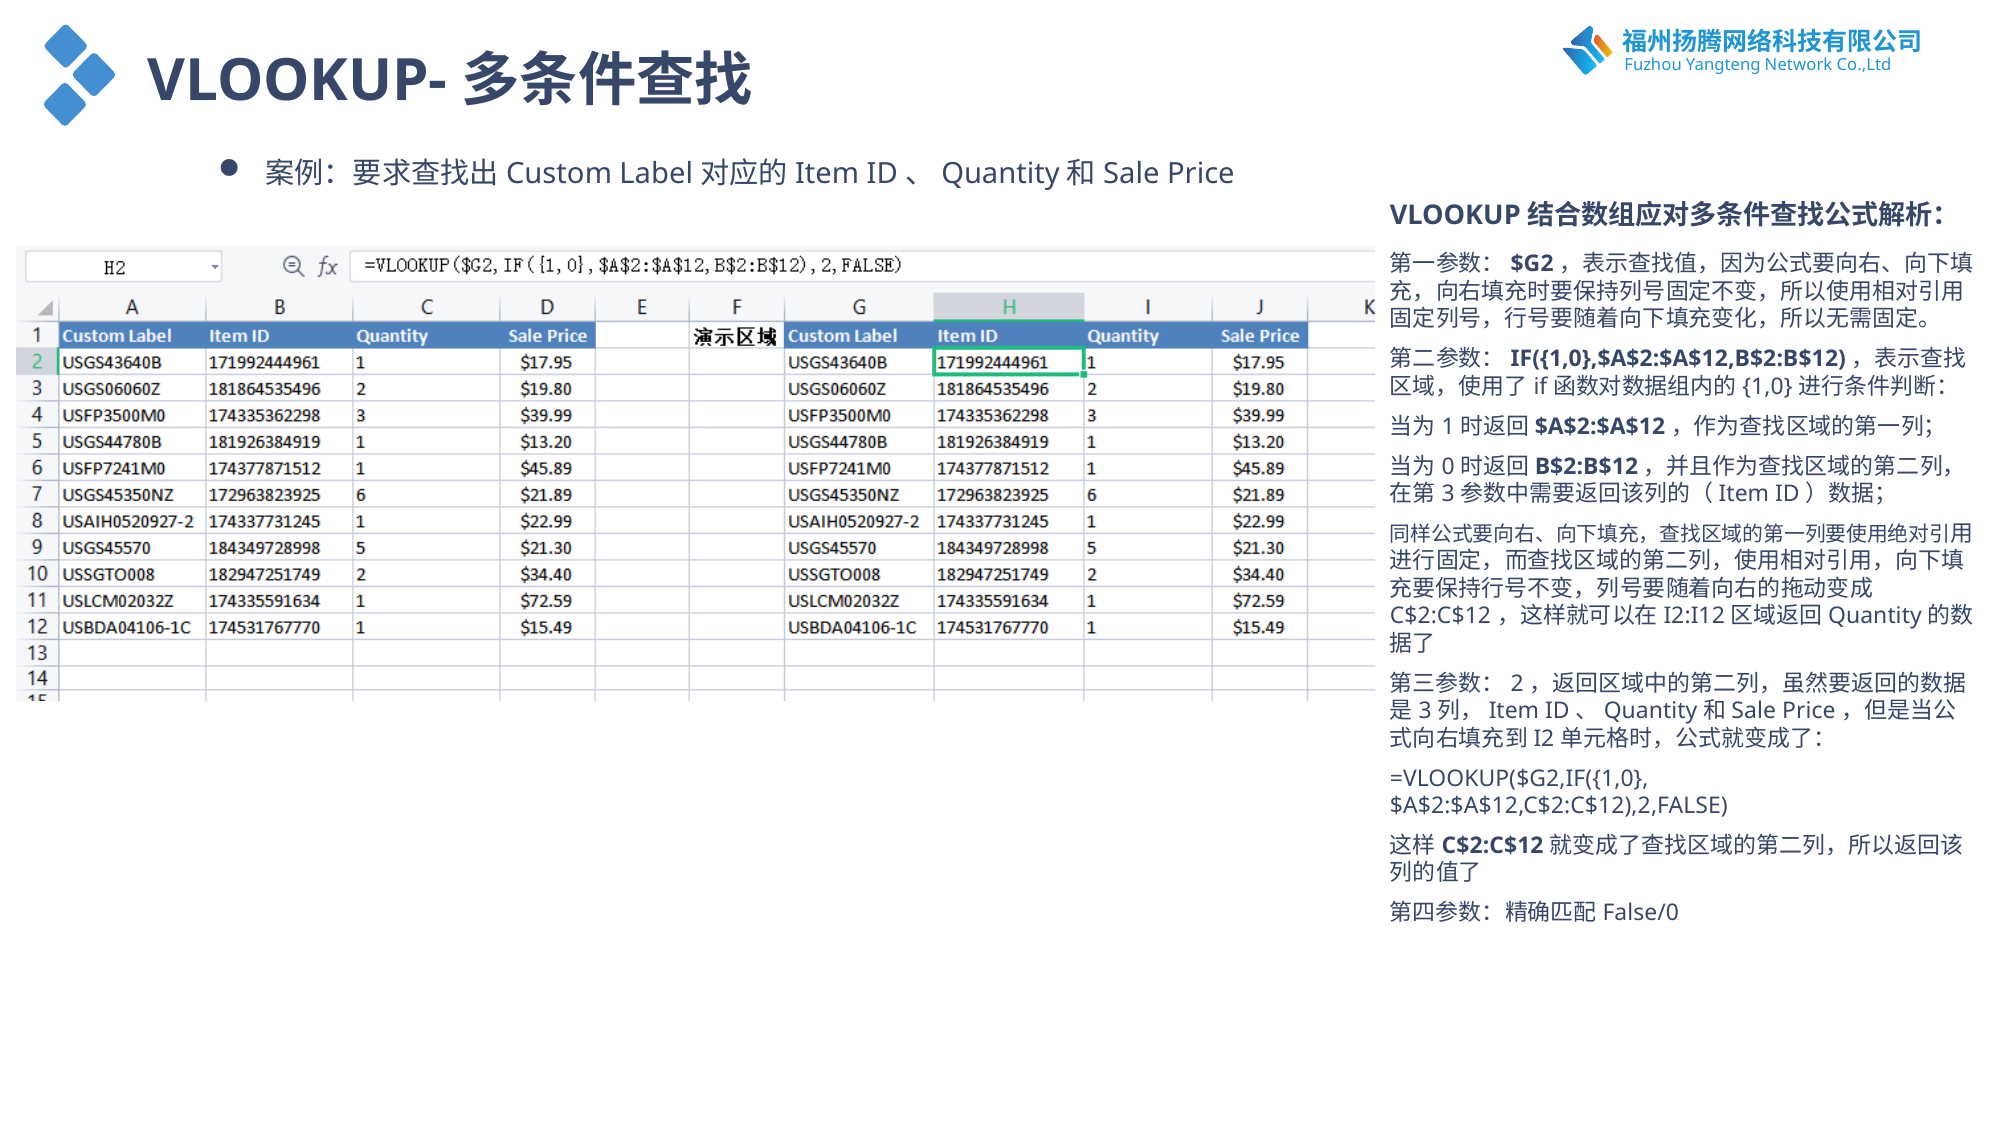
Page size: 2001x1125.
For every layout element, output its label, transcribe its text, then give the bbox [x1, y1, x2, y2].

picture [16, 245, 1379, 992]
text_box [72, 53, 116, 97]
text_box VLOOKUP-多条件查找 [132, 34, 1284, 127]
text_box [44, 24, 87, 68]
picture [1560, 23, 1615, 78]
text_box VLOOKUP结合数组应对多条件查找公式解析： 第一参数：$G2，表示查找值，因为公式要向右、向下填充，向右填充时要保持列号固定不变，所以使用相对引用固定列号，行号要随着向下填充变化，所以无需固定。 第二参数：IF({1,0},$A$2:$A$12,B$2:B$12)，表示查找区域，使用了if函数对数据组内的{1,0}进行条件判断： 当为1时返回$A$2:$A$12，作为查找区域的第一列； 当为0时返回B$2:B$12，并且作为查找区域的第二列，在第3参数中需要返回该列的（Item ID）数据； 同样公式要向右、向下填充，查找区域的第一列要使用绝对引用进行固定，而查找区域的第二列，使用相对引用，向下填充要保持行号不变，列号要随着向右的拖动变成C$2:C$12，这样就可以在I2:I12区域返回Quantity的数据了 第三参数：2，返回区域中的第二列，虽然要返回的数据是3列，Item ID、Quantity和Sale Price，但是当公式向右填充到I2单元格时，公式就变成了： =VLOOKUP($G2,IF({1,0},$A$2:$A$12,C$2:C$12),2,FALSE) 这样C$2:C$12就变成了查找区域的第二列，所以返回该列的值了 第四参数：精确匹配False/0 [1375, 174, 1990, 951]
text_box [43, 82, 86, 126]
text_box 案例：要求查找出Custom Label对应的Item ID、Quantity和Sale Price [203, 146, 1303, 191]
